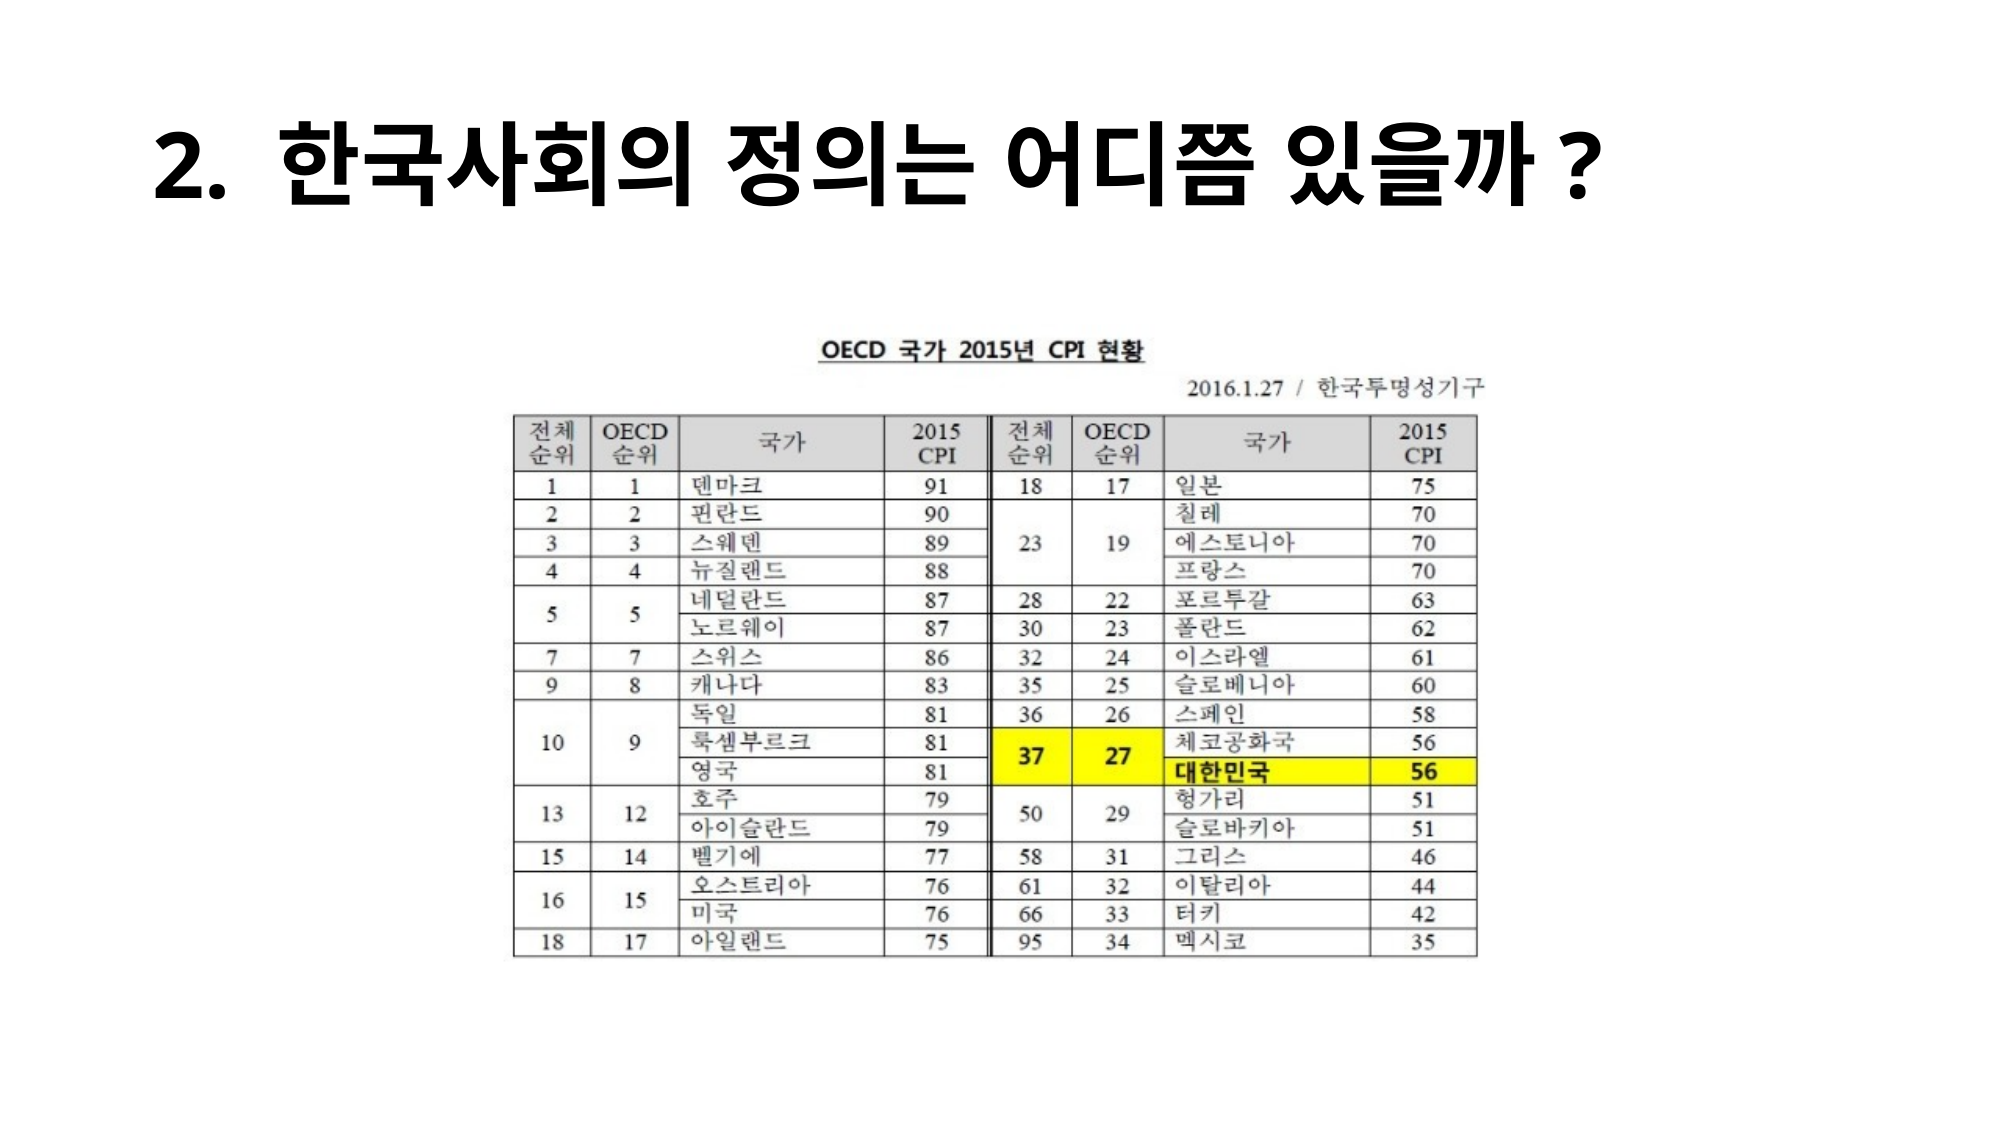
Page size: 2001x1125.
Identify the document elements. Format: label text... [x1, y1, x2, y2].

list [443, 305, 1550, 1018]
title 2. 한국사회의 정의는 어디쯤 있을까? [137, 59, 1863, 278]
